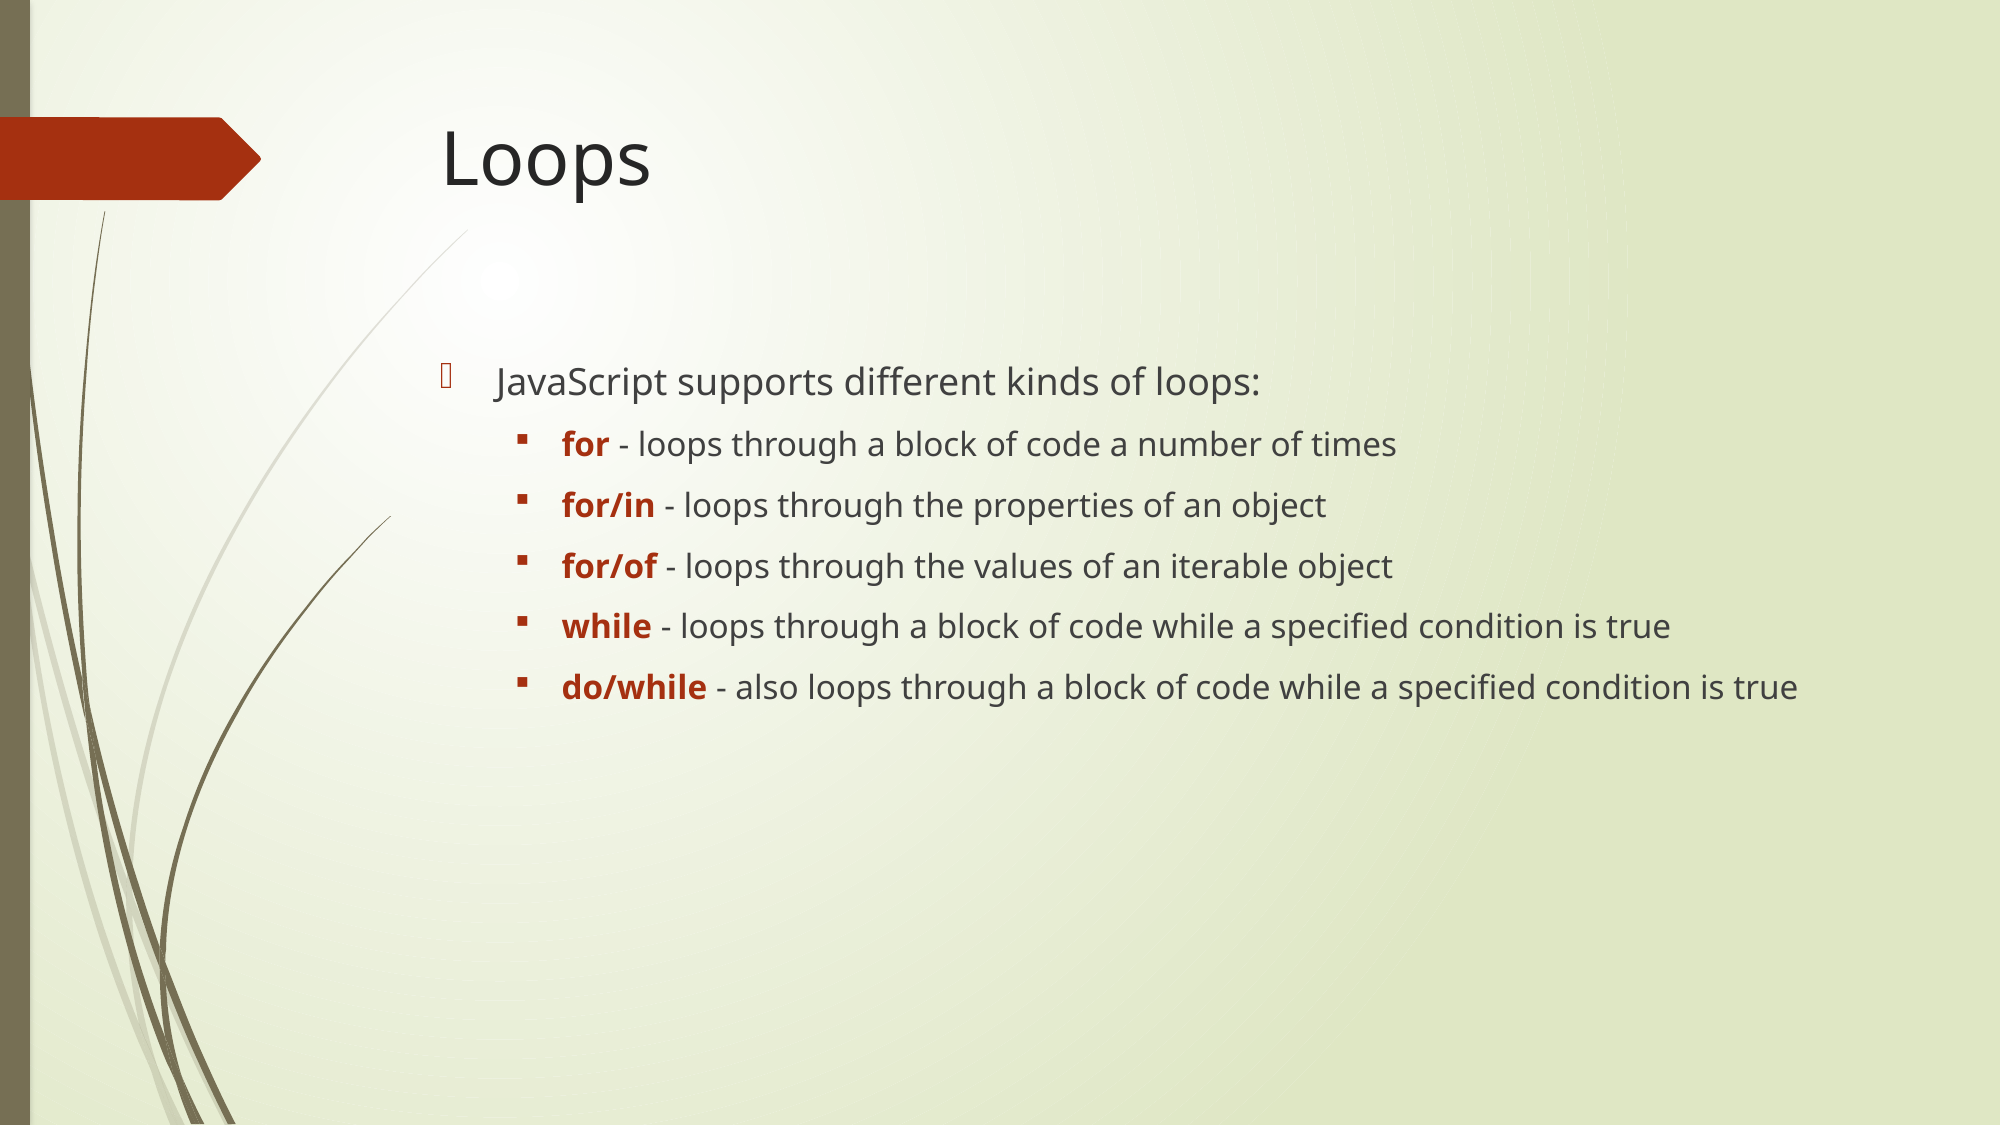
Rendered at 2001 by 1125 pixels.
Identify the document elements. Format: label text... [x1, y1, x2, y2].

list JavaScript supports different kinds of loops: for - loops through a block of code a number of times for/in - loops through the properties of an object for/of - loops through the values of an iterable object while - loops through a block of code while a specified condition is true do/while - also loops through a block of code while a specified condition is true [424, 350, 1888, 970]
title Loops [425, 102, 1888, 313]
